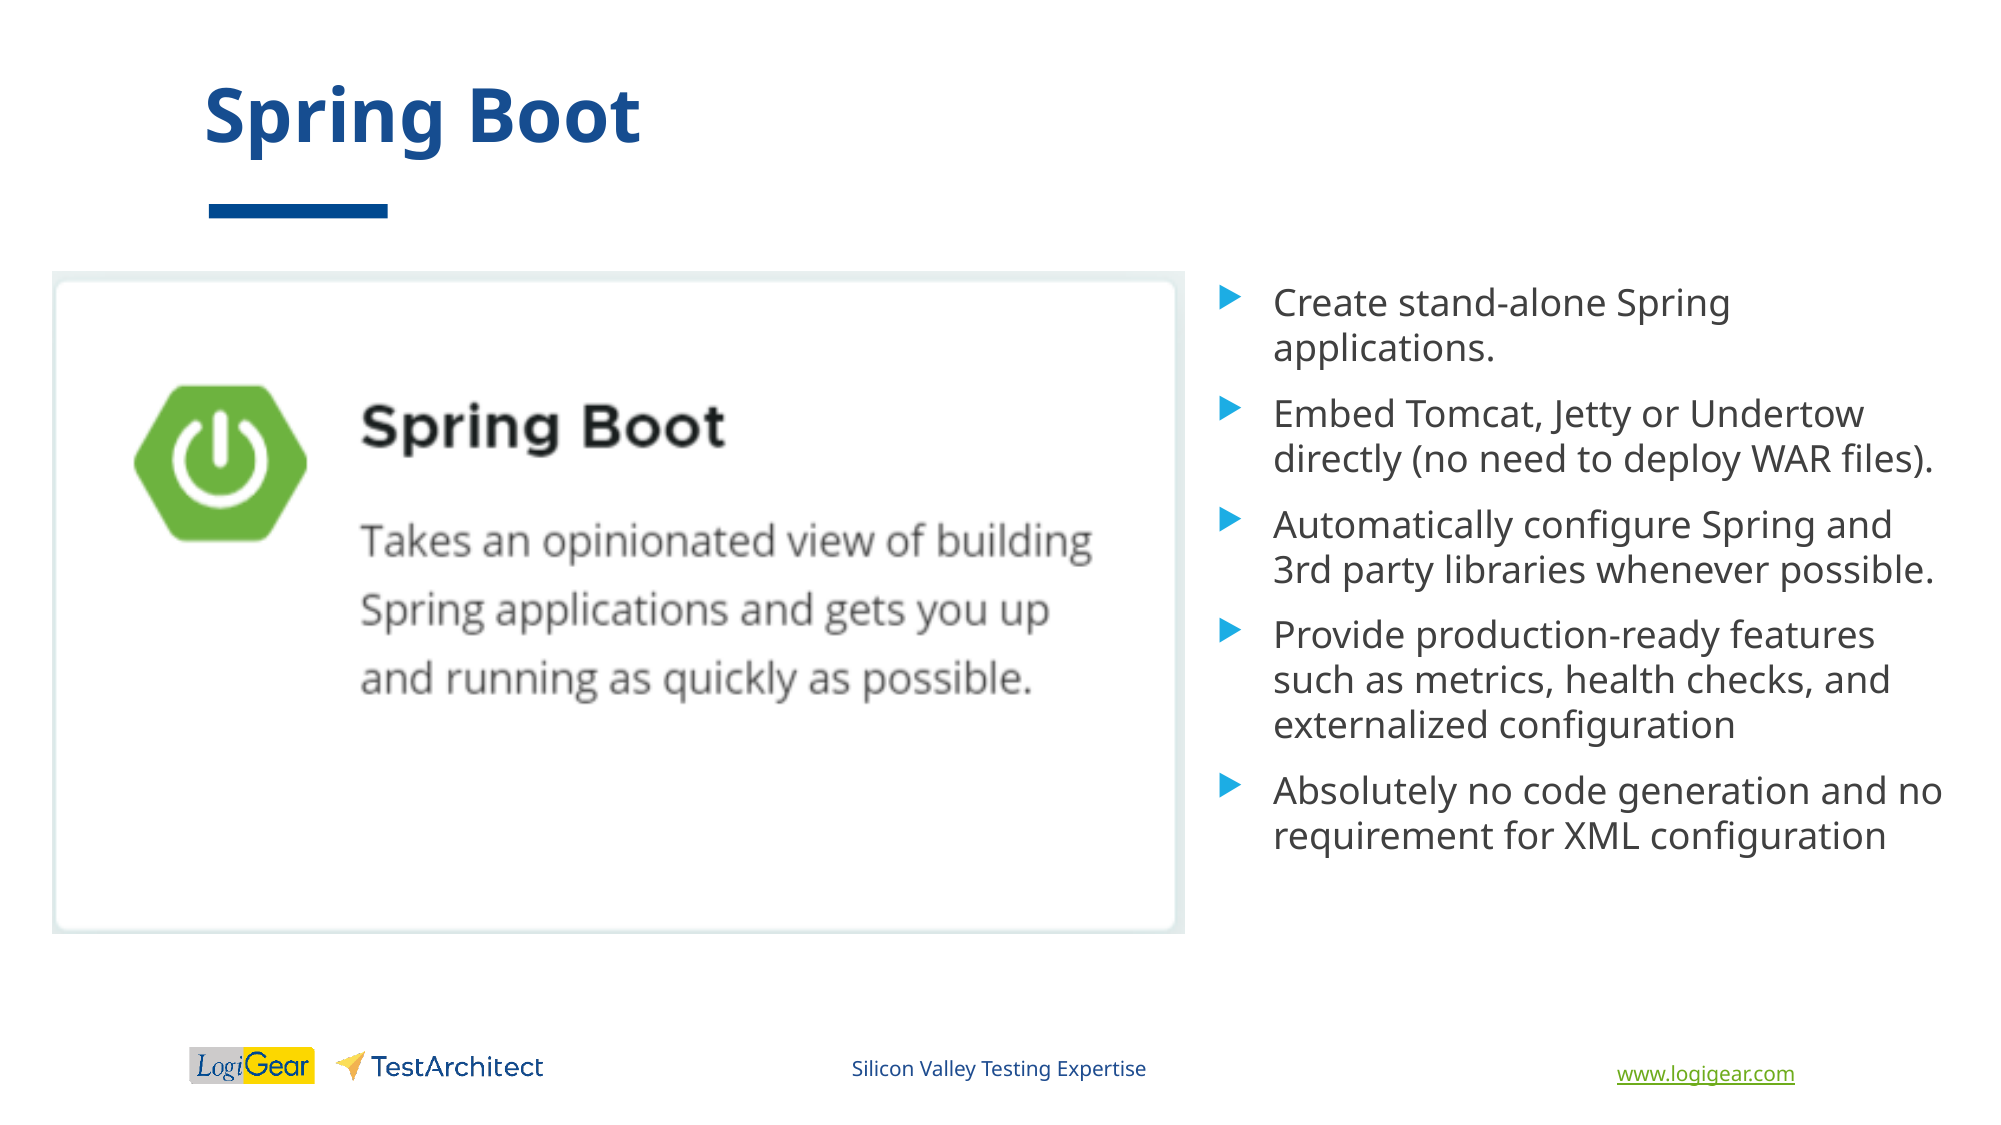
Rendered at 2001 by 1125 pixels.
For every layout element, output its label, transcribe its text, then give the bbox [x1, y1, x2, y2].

picture [335, 1051, 543, 1081]
title Spring Boot [189, 54, 1809, 171]
list Create stand-alone Spring applications. Embed Tomcat, Jetty or Undertow directly (no need to deploy WAR files). Automatically configure Spring and 3rd party libraries whenever possible. Provide production-ready features such as metrics, health checks, and externalized configuration Absolutely no code generation and no requirement for XML configuration [1201, 271, 1961, 934]
picture [51, 271, 1185, 934]
picture [189, 1047, 315, 1085]
